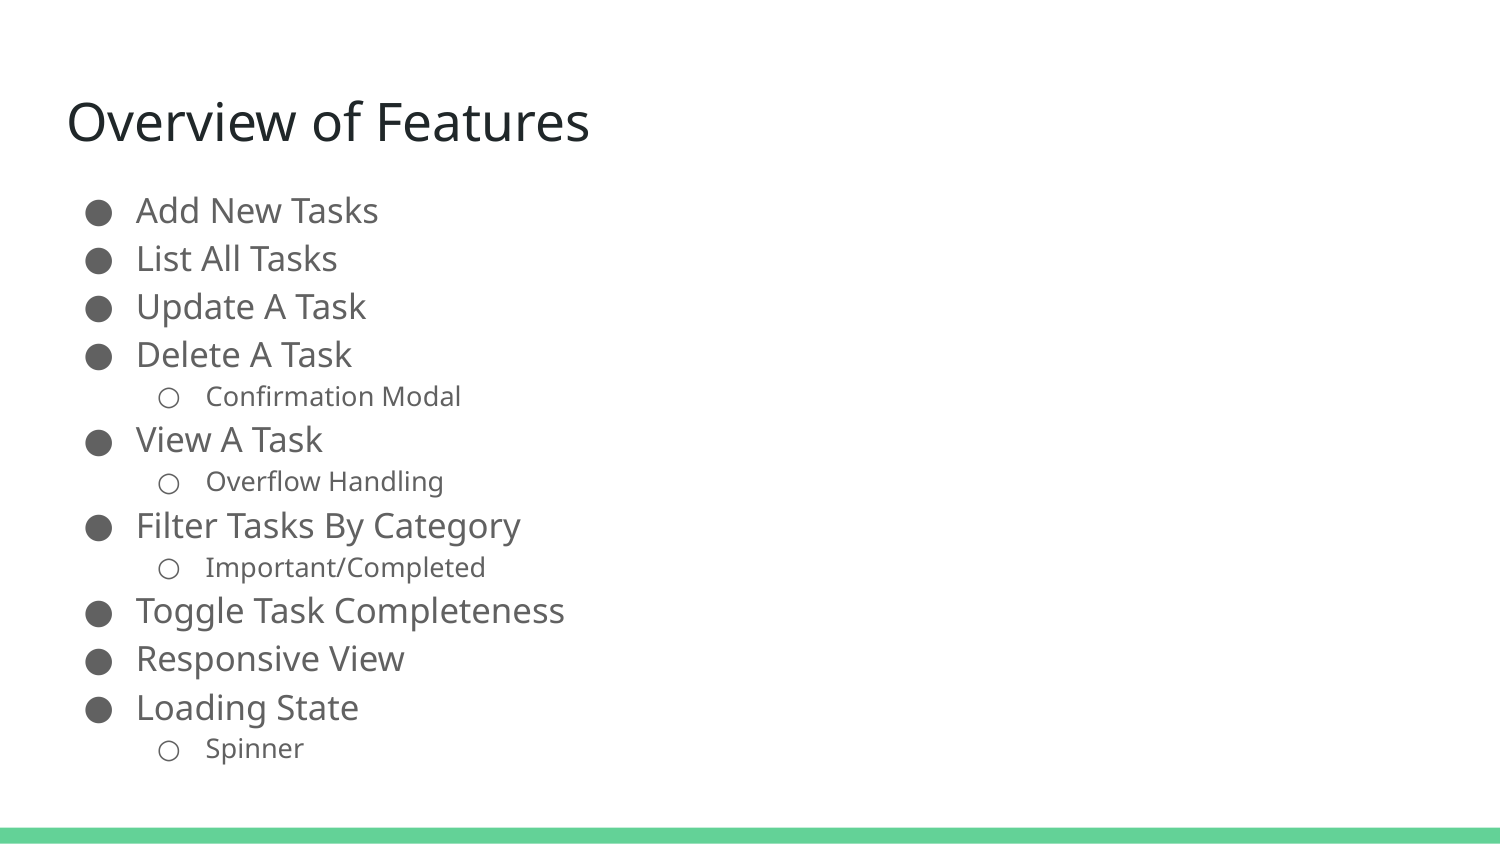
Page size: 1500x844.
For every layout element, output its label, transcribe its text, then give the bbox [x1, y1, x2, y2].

title Overview of Features [51, 72, 1449, 166]
list Add New Tasks List All Tasks Update A Task Delete A Task Confirmation Modal View A Task Overflow Handling Filter Tasks By Category Important/Completed Toggle Task Completeness Responsive View Loading State Spinner [51, 166, 1449, 784]
